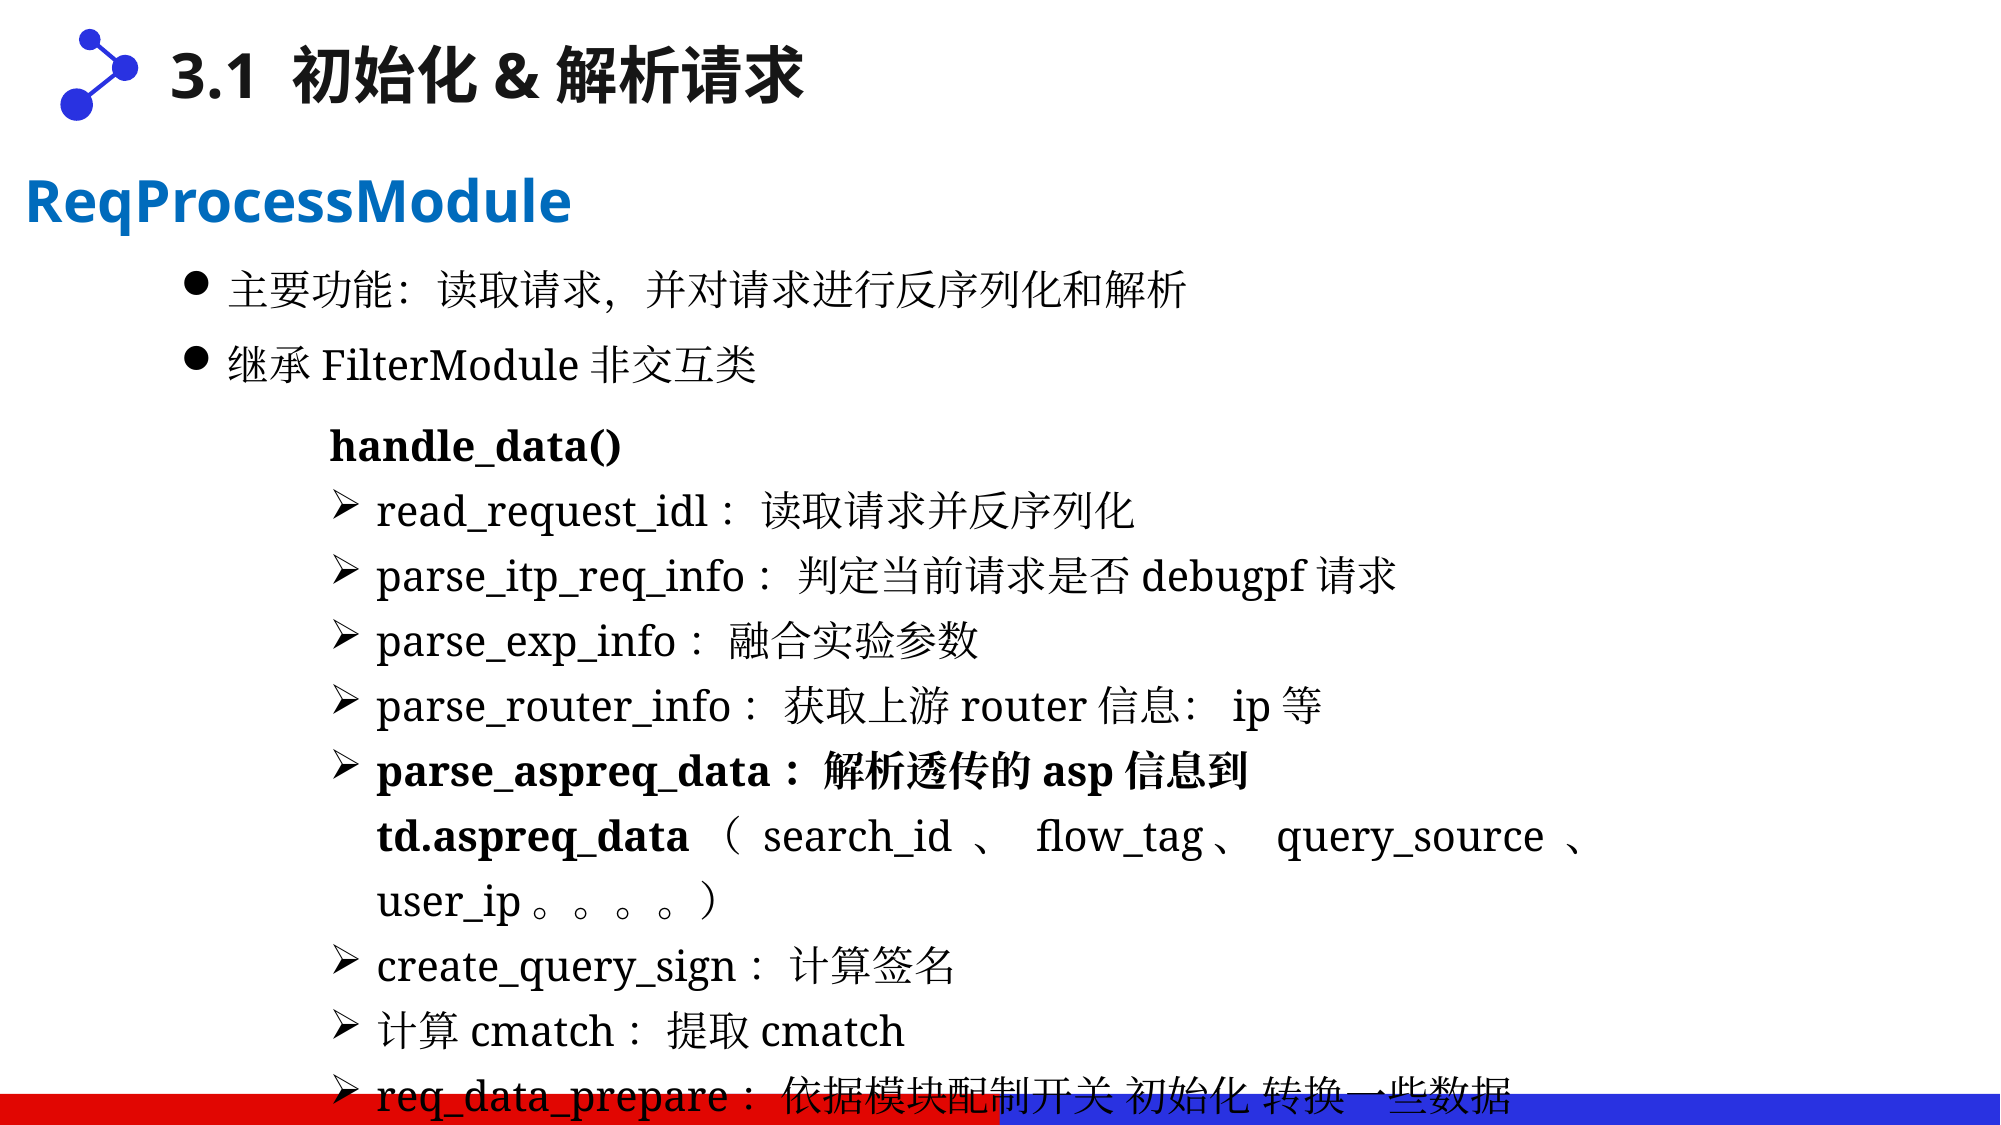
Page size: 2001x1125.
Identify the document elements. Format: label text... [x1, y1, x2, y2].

text_box handle_data() read_request_idl：读取请求并反序列化 parse_itp_req_info：判定当前请求是否debugpf请求 parse_exp_info：融合实验参数 parse_router_info：获取上游router信息：ip等 parse_aspreq_data：解析透传的asp信息到td.aspreq_data（ search_id 、 flow_tag、 query_source 、 user_ip。。。。） create_query_sign：计算签名 计算cmatch：提取cmatch req_data_prepare：依据模块配制开关 初始化 转换一些数据 [314, 397, 1816, 1125]
text_box [60, 28, 139, 121]
text_box ReqProcessModule [10, 156, 604, 242]
text_box 3.1 初始化&解析请求 [156, 28, 821, 119]
text_box 主要功能：读取请求，并对请求进行反序列化和解析 继承FilterModule非交互类 [166, 231, 1544, 397]
